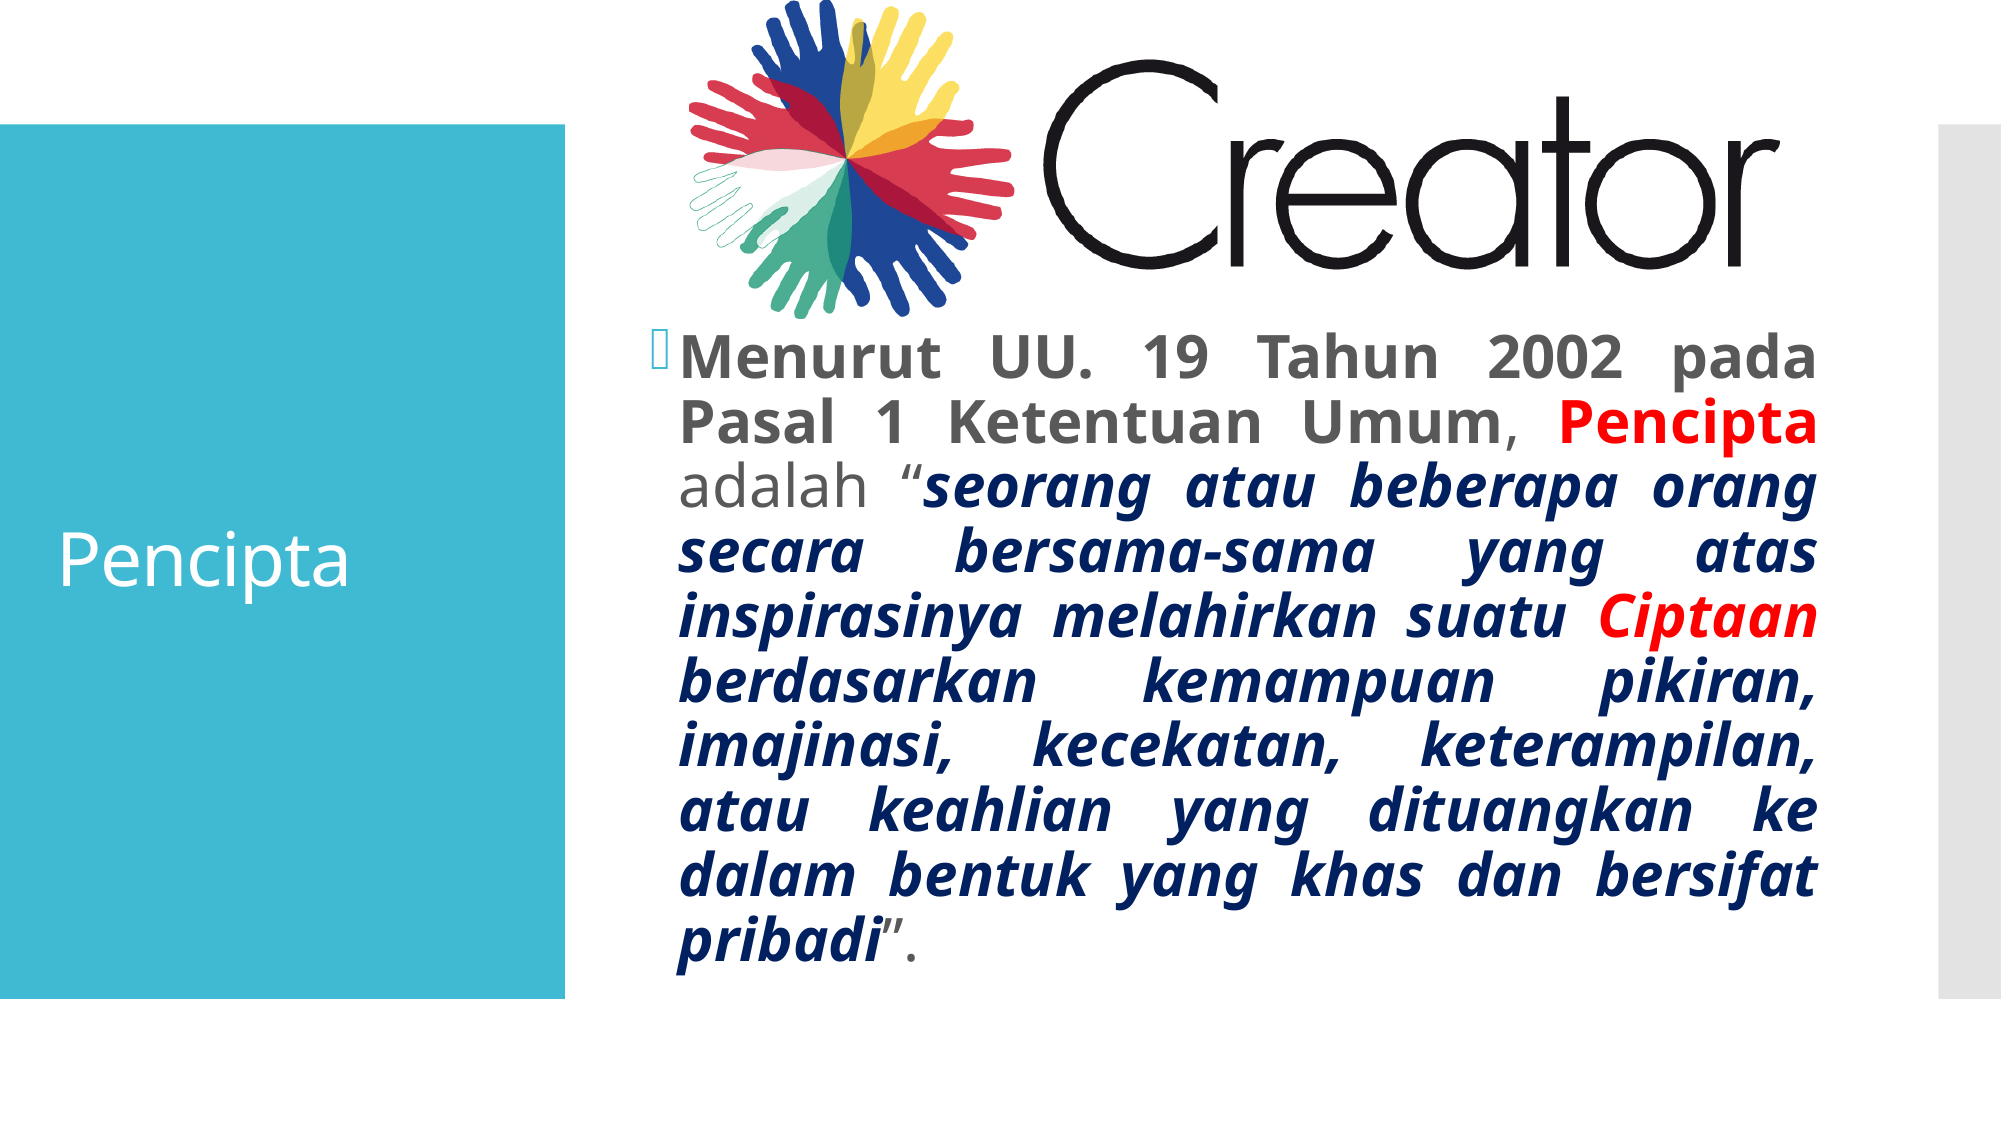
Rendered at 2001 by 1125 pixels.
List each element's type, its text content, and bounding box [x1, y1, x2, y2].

list Menurut UU. 19 Tahun 2002 pada Pasal 1 Ketentuan Umum, Pencipta adalah “seorang atau beberapa orang secara bersama-sama yang atas inspirasinya melahirkan suatu Ciptaan berdasarkan kemampuan pikiran, imajinasi, kecekatan, keterampilan, atau keahlian yang dituangkan ke dalam bentuk yang khas dan bersifat pribadi”. [634, 318, 1835, 982]
title Pencipta [41, 184, 525, 940]
picture [689, 0, 1781, 320]
